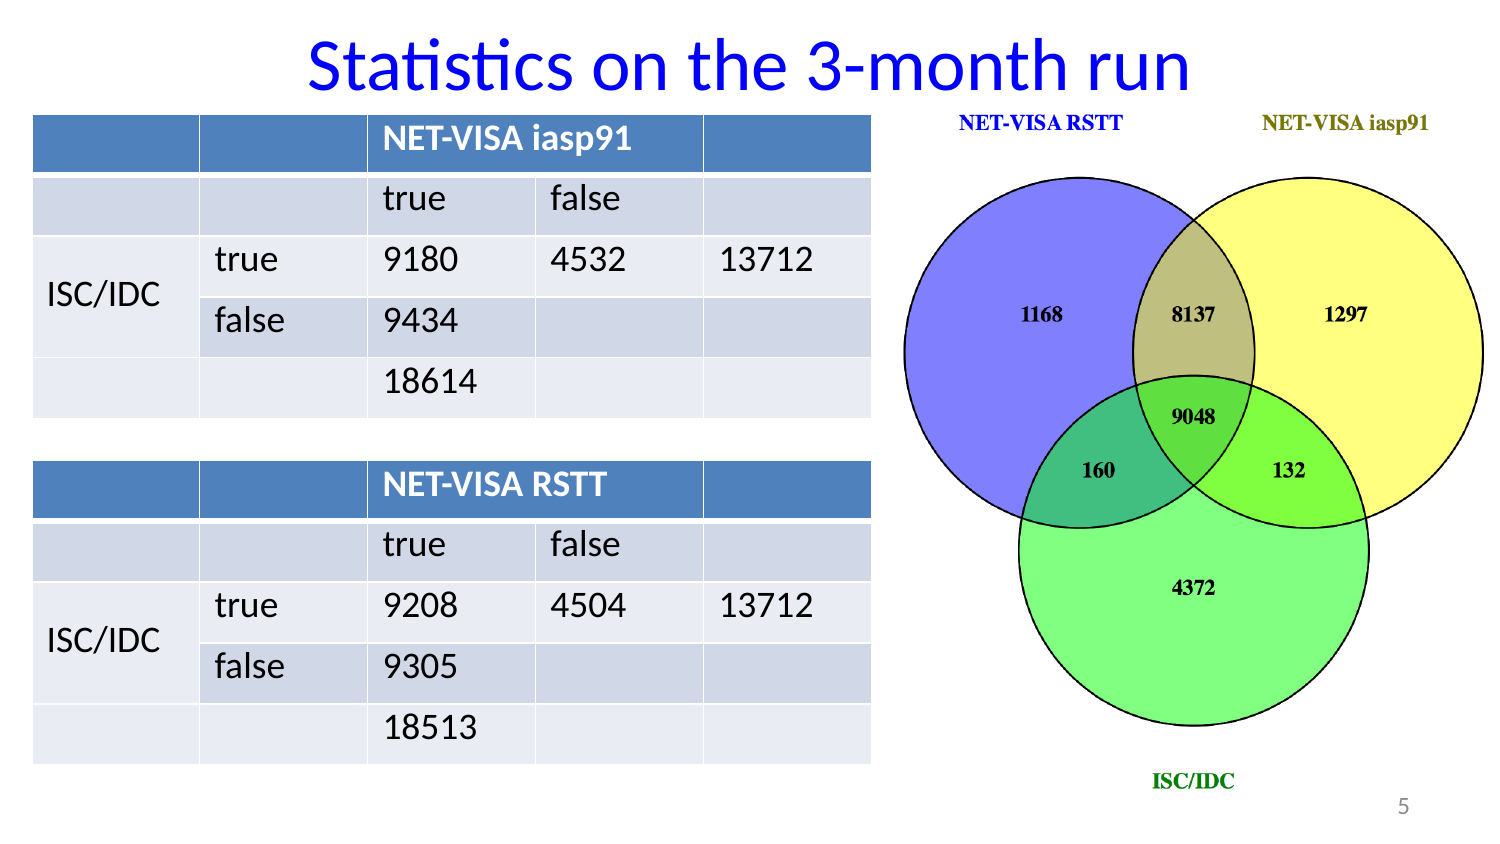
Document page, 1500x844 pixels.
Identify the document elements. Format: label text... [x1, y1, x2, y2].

table_cell 9180 [368, 237, 535, 296]
table_header [200, 461, 367, 518]
table_cell [536, 705, 703, 764]
table_cell true [200, 583, 367, 642]
table_header [33, 115, 199, 172]
table_cell [704, 705, 871, 764]
table_cell [33, 358, 199, 418]
table_cell false [200, 298, 367, 357]
table_cell [200, 178, 367, 235]
table_cell 4504 [536, 583, 703, 642]
table_cell false [536, 178, 703, 235]
table_header [704, 115, 871, 172]
table_cell 18614 [368, 358, 535, 418]
table_cell 9208 [368, 583, 535, 642]
table_cell [200, 358, 367, 418]
table_cell [536, 644, 703, 703]
slide_number 5 [1074, 805, 1425, 827]
table_header [704, 461, 871, 518]
table_cell ISC/IDC [33, 237, 199, 357]
table_cell [200, 524, 367, 581]
table_cell true [200, 237, 367, 296]
table_cell true [368, 178, 535, 235]
table_cell false [200, 644, 367, 703]
table_cell ISC/IDC [33, 583, 199, 703]
table_cell [536, 358, 703, 418]
table_header [33, 461, 199, 518]
table_cell 9305 [368, 644, 535, 703]
table_cell false [536, 524, 703, 581]
table_cell true [368, 524, 535, 581]
table_cell 18513 [368, 705, 535, 764]
table_cell 4532 [536, 237, 703, 296]
table_cell [704, 524, 871, 581]
table_header NET-VISA RSTT [368, 461, 703, 518]
table_cell [704, 358, 871, 418]
table_cell [200, 705, 367, 764]
table_header [200, 115, 367, 172]
table_cell [536, 298, 703, 357]
table_cell [704, 178, 871, 235]
table_cell 9434 [368, 298, 535, 357]
table_header NET-VISA iasp91 [368, 115, 703, 172]
table_cell 13712 [704, 237, 871, 296]
picture [895, 105, 1487, 797]
table_cell [33, 705, 199, 764]
table_cell [704, 298, 871, 357]
table_cell [33, 178, 199, 235]
title Statistics on the 3-month run [75, 11, 1425, 109]
table_cell [33, 524, 199, 581]
table_cell [704, 644, 871, 703]
table_cell 13712 [704, 583, 871, 642]
